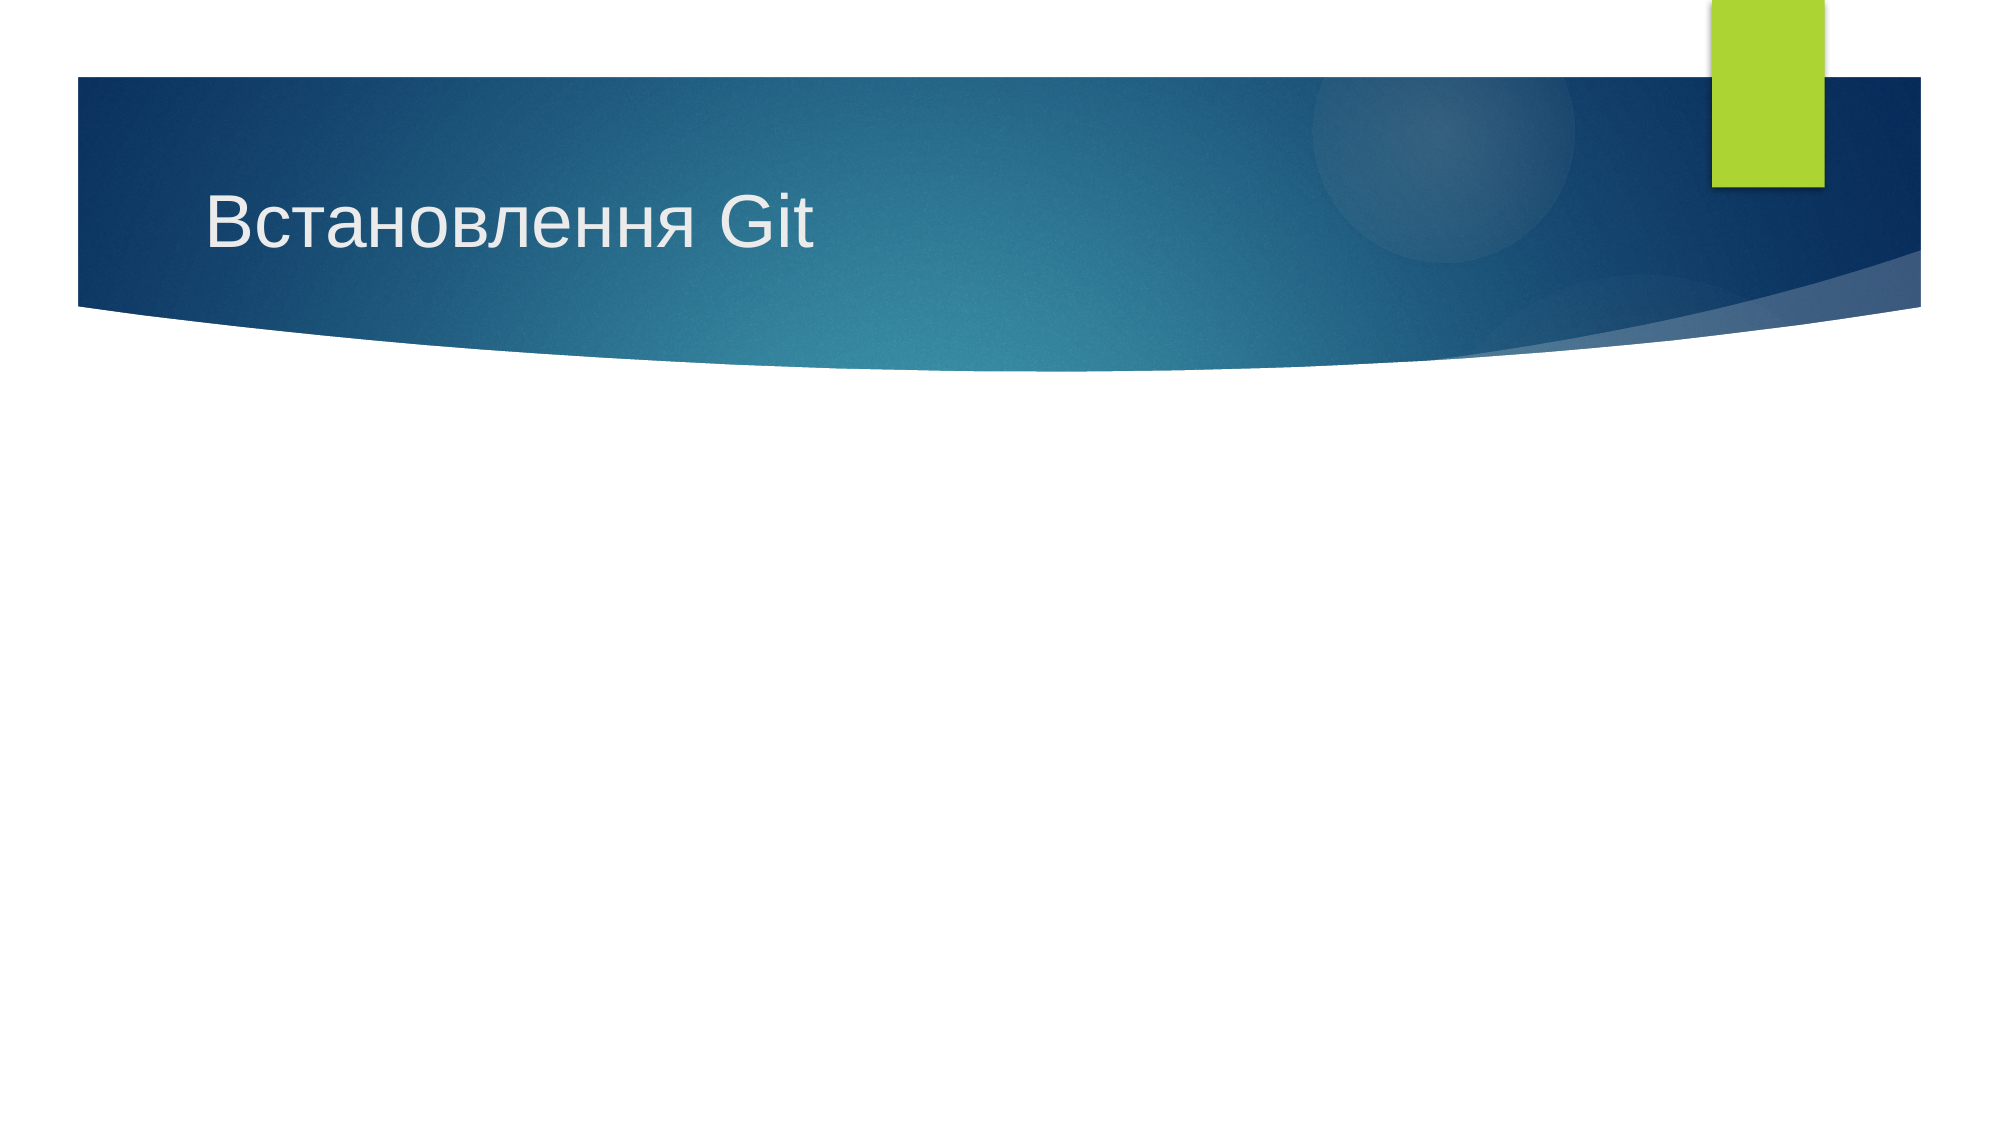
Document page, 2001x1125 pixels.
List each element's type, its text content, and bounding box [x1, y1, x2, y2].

title Встановлення Git [189, 159, 1627, 276]
